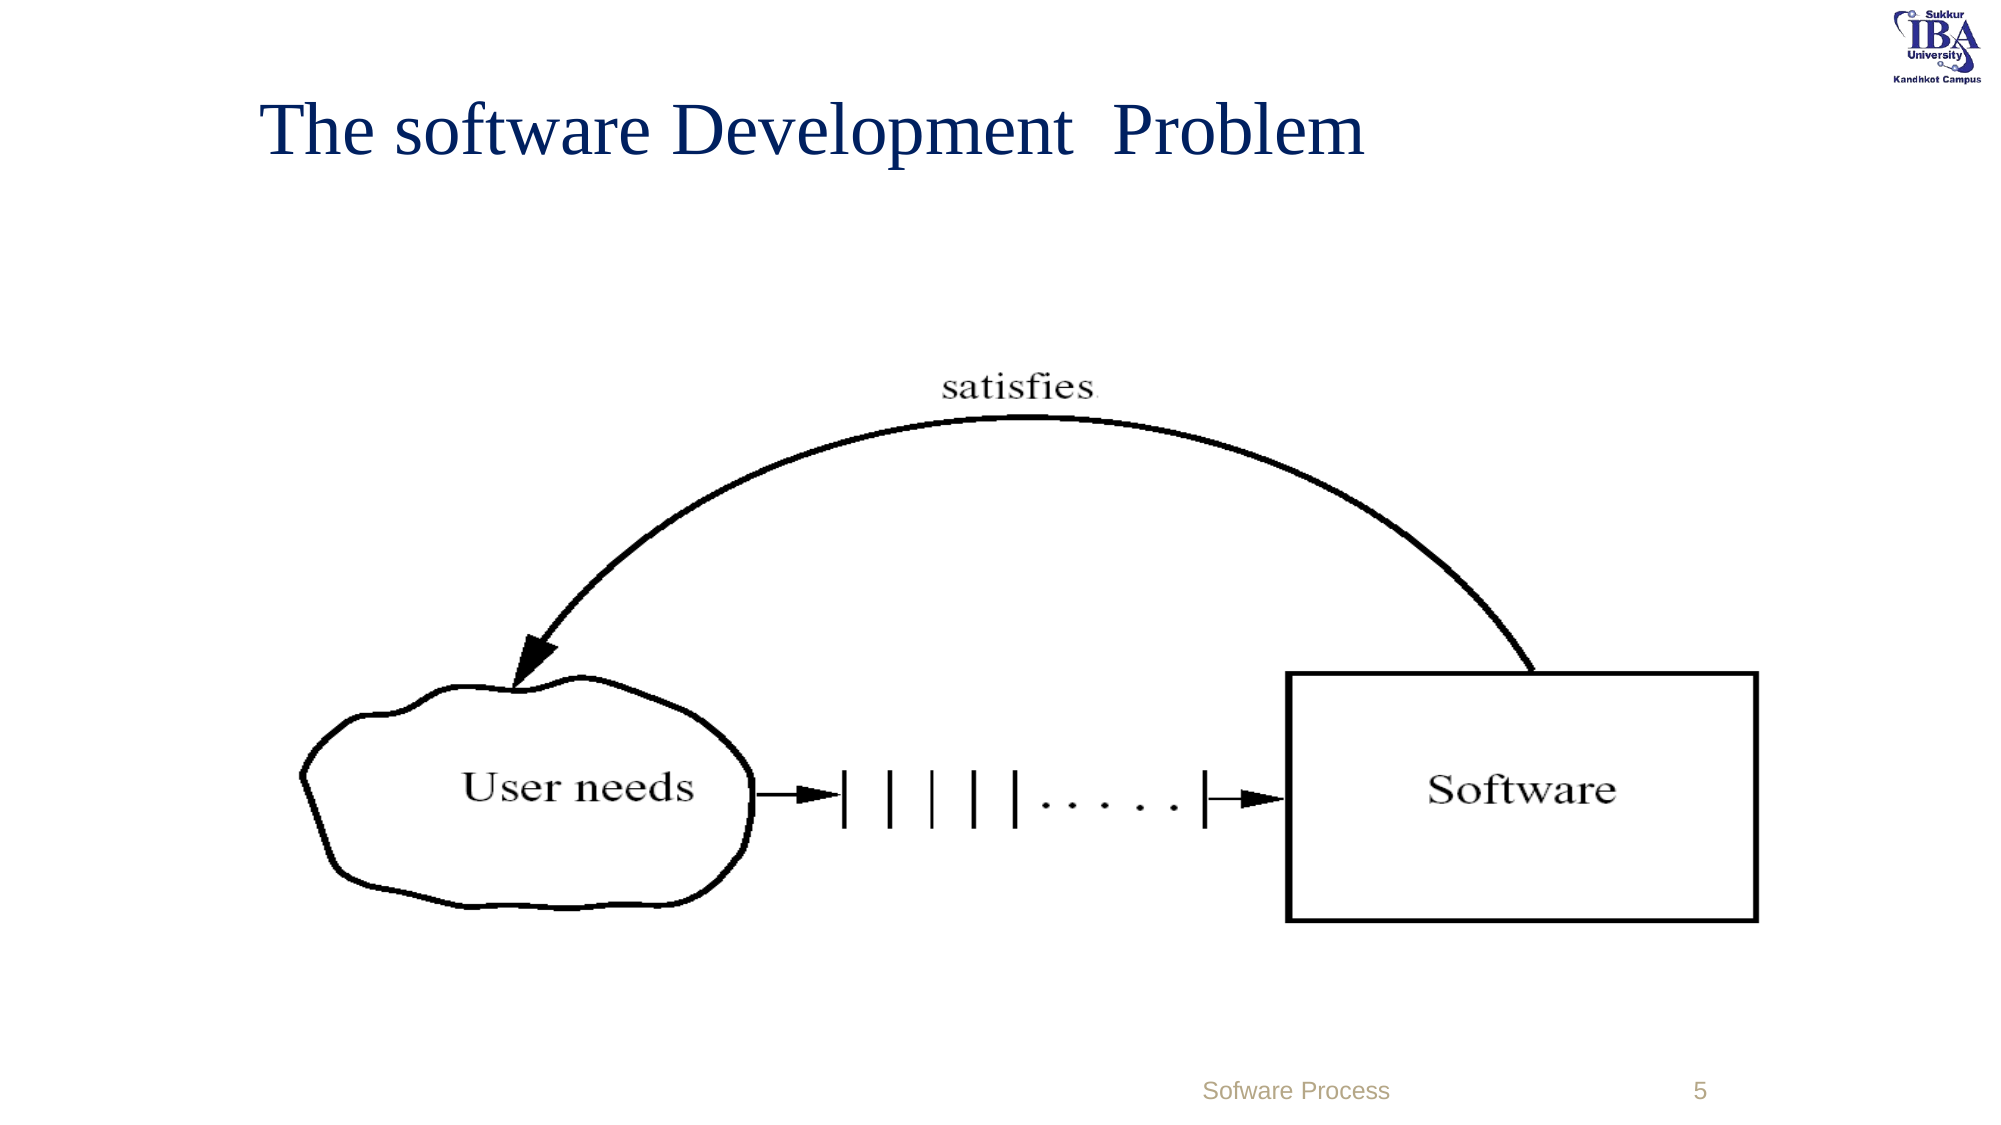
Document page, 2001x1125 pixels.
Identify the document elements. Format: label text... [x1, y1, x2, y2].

picture [1890, 0, 1984, 94]
title The software Development Problem [167, 28, 1692, 219]
text_box [289, 277, 1771, 965]
text_box Sofware Process [1200, 1072, 1394, 1105]
text_box 5 [1691, 1072, 1710, 1105]
